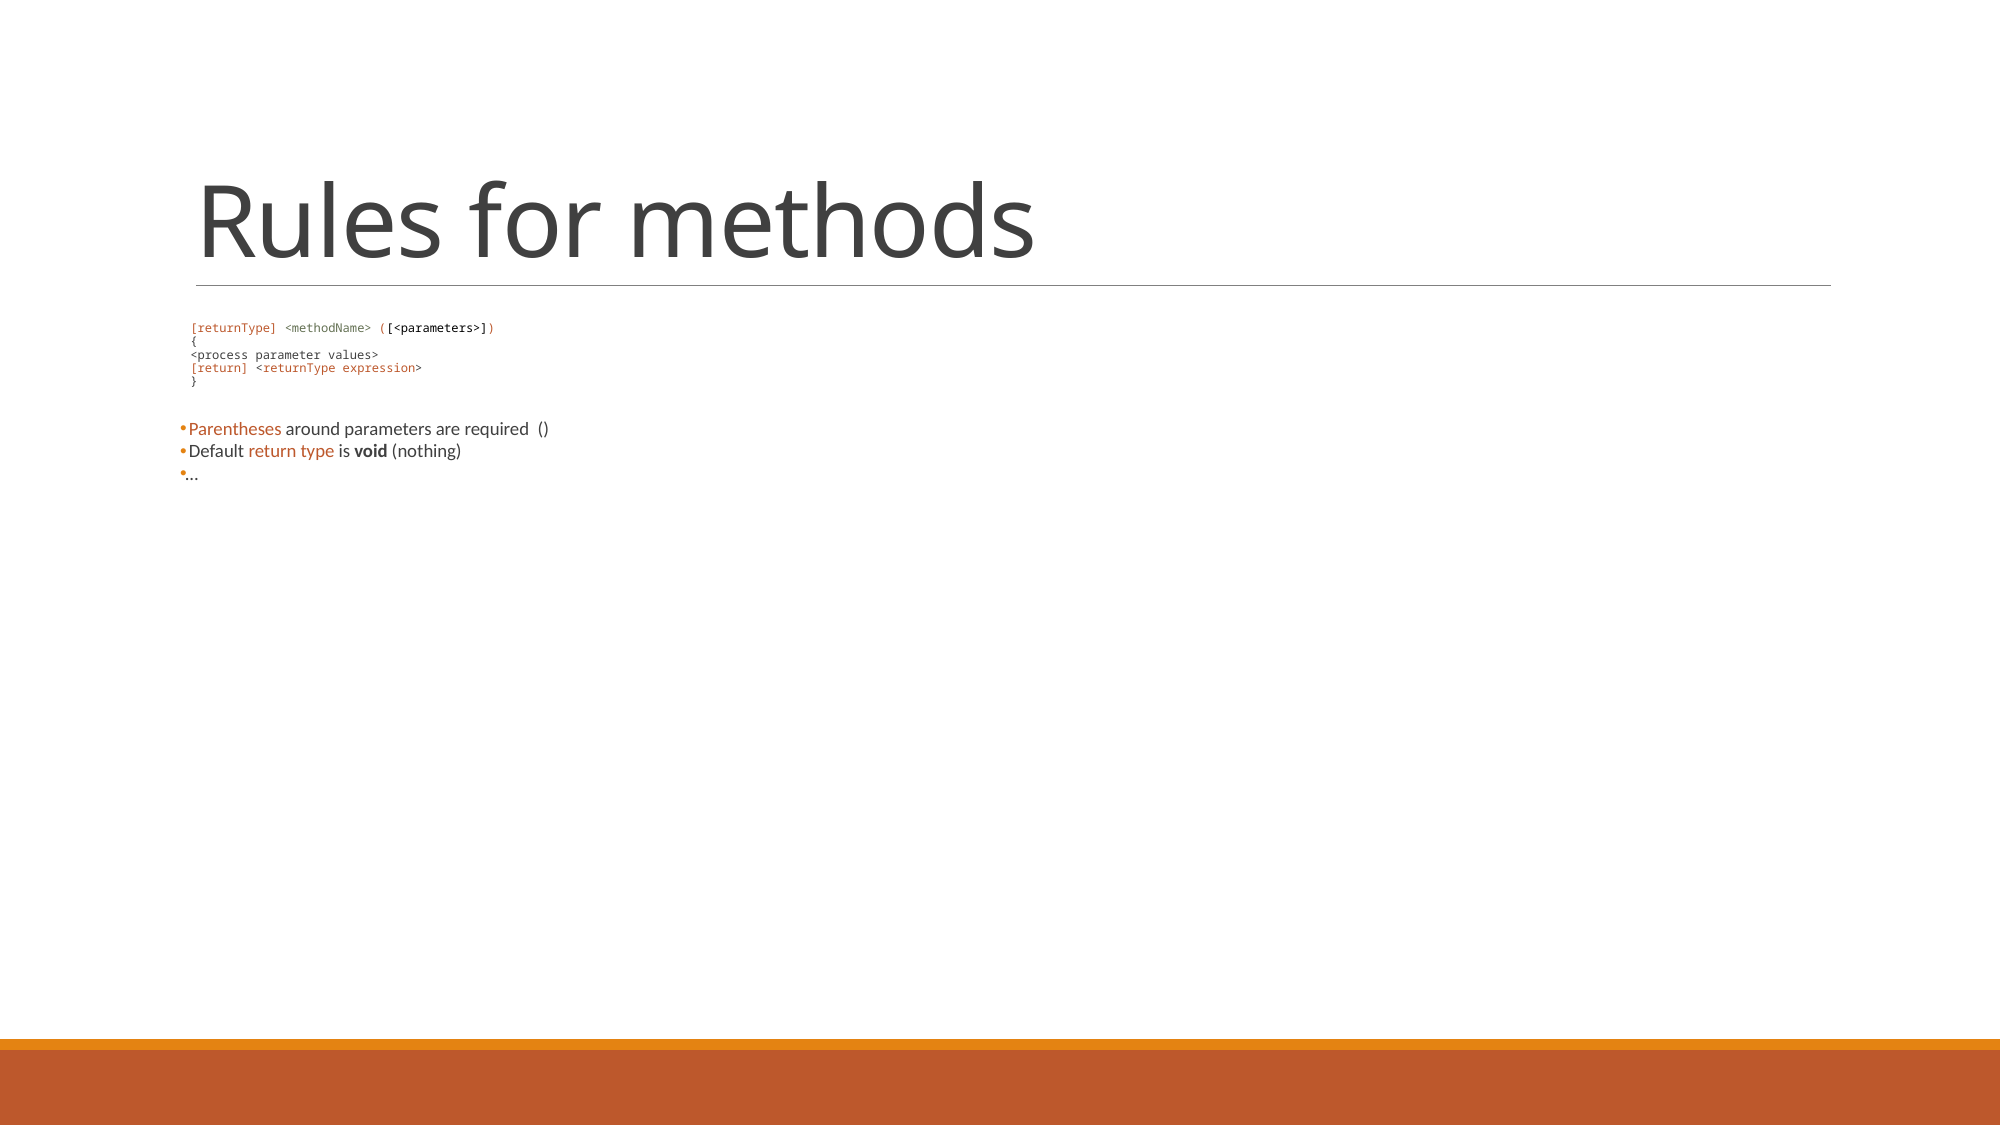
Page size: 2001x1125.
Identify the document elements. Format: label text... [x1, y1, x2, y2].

list [returnType] <methodName> ([<parameters>]) { <process parameter values> [return] <returnType expression> } Parentheses around parameters are required () Default return type is void (nothing) ... [180, 314, 1798, 520]
title Rules for methods [180, 47, 1830, 285]
